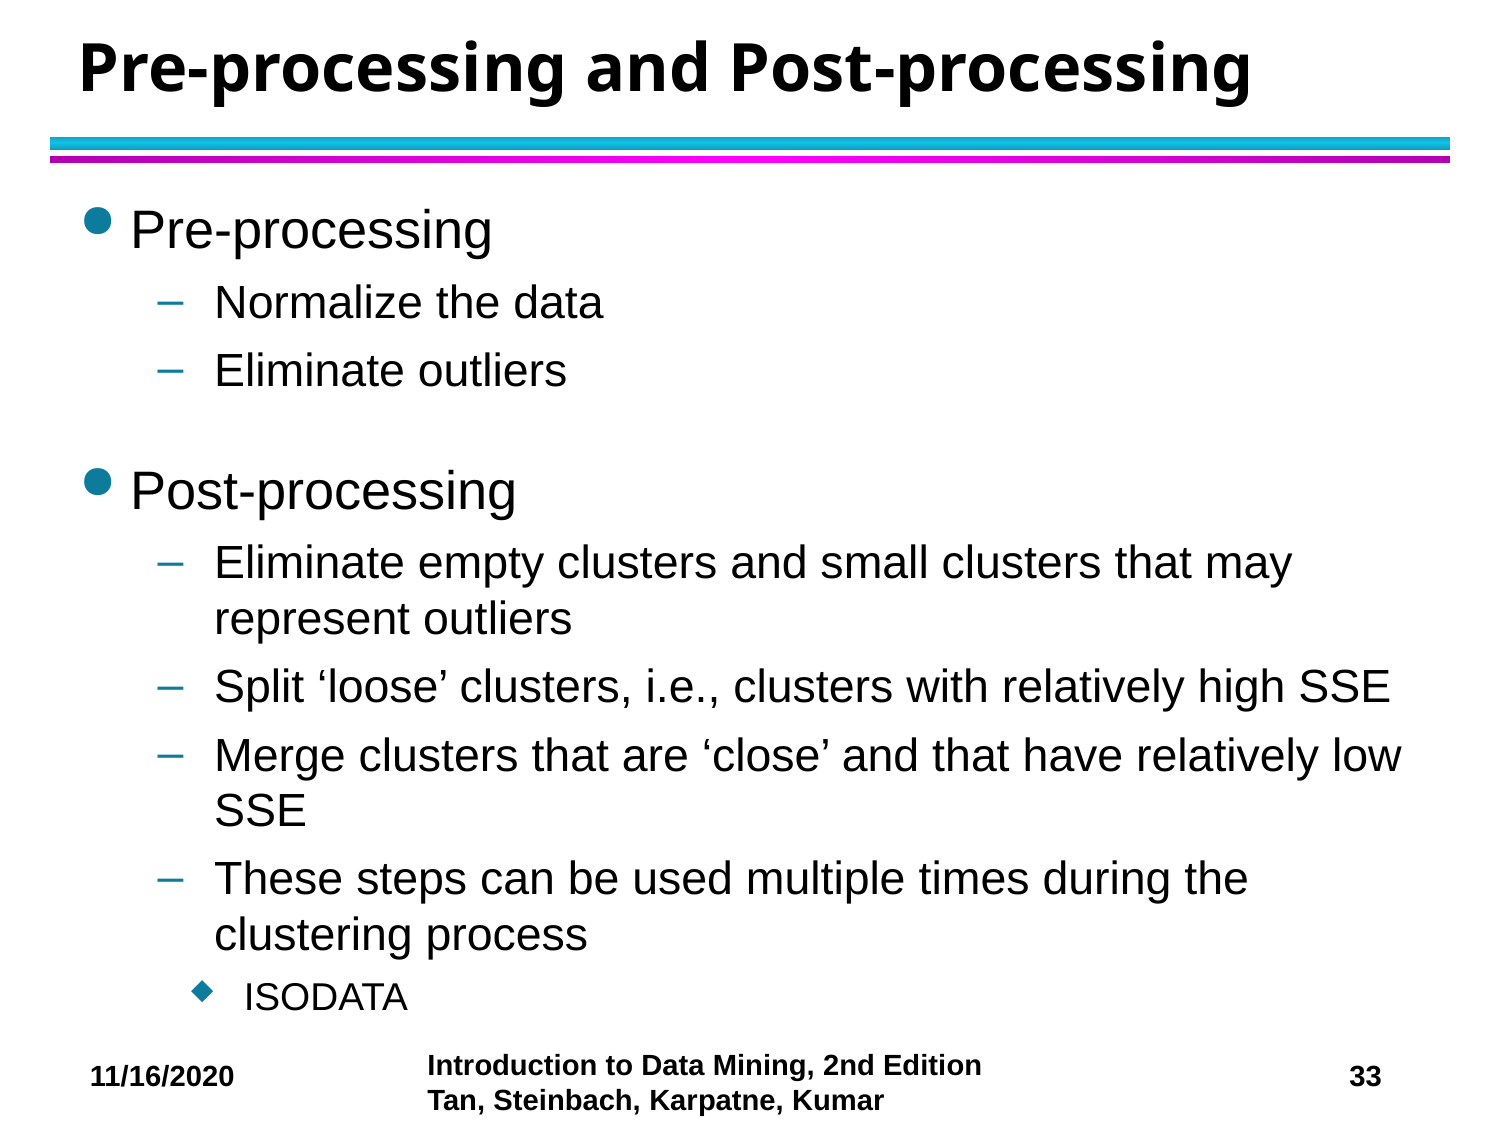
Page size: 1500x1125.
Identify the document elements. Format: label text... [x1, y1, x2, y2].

title Pre-processing and Post-processing [62, 24, 1421, 113]
list Pre-processing Normalize the data Eliminate outliers Post-processing Eliminate empty clusters and small clusters that may represent outliers Split ‘loose’ clusters, i.e., clusters with relatively high SSE Merge clusters that are ‘close’ and that have relatively low SSE These steps can be used multiple times during the clustering process ISODATA [67, 187, 1432, 1038]
